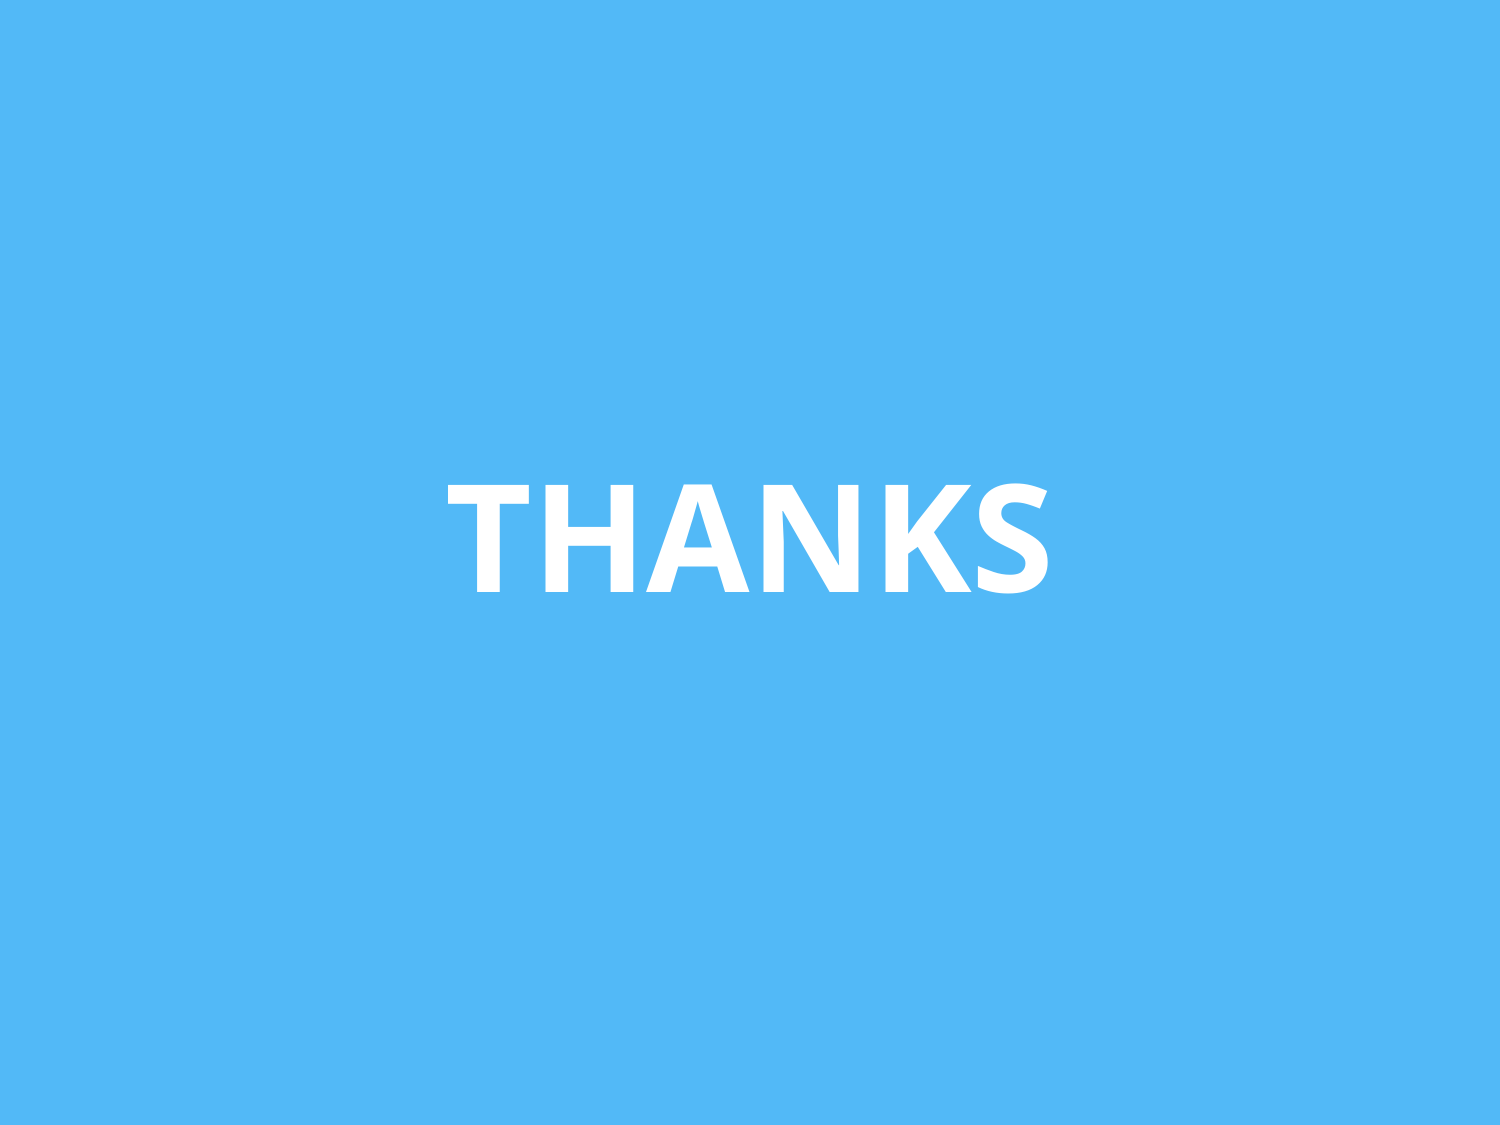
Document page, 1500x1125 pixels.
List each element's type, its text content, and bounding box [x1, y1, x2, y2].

title THANKS [112, 208, 1388, 858]
